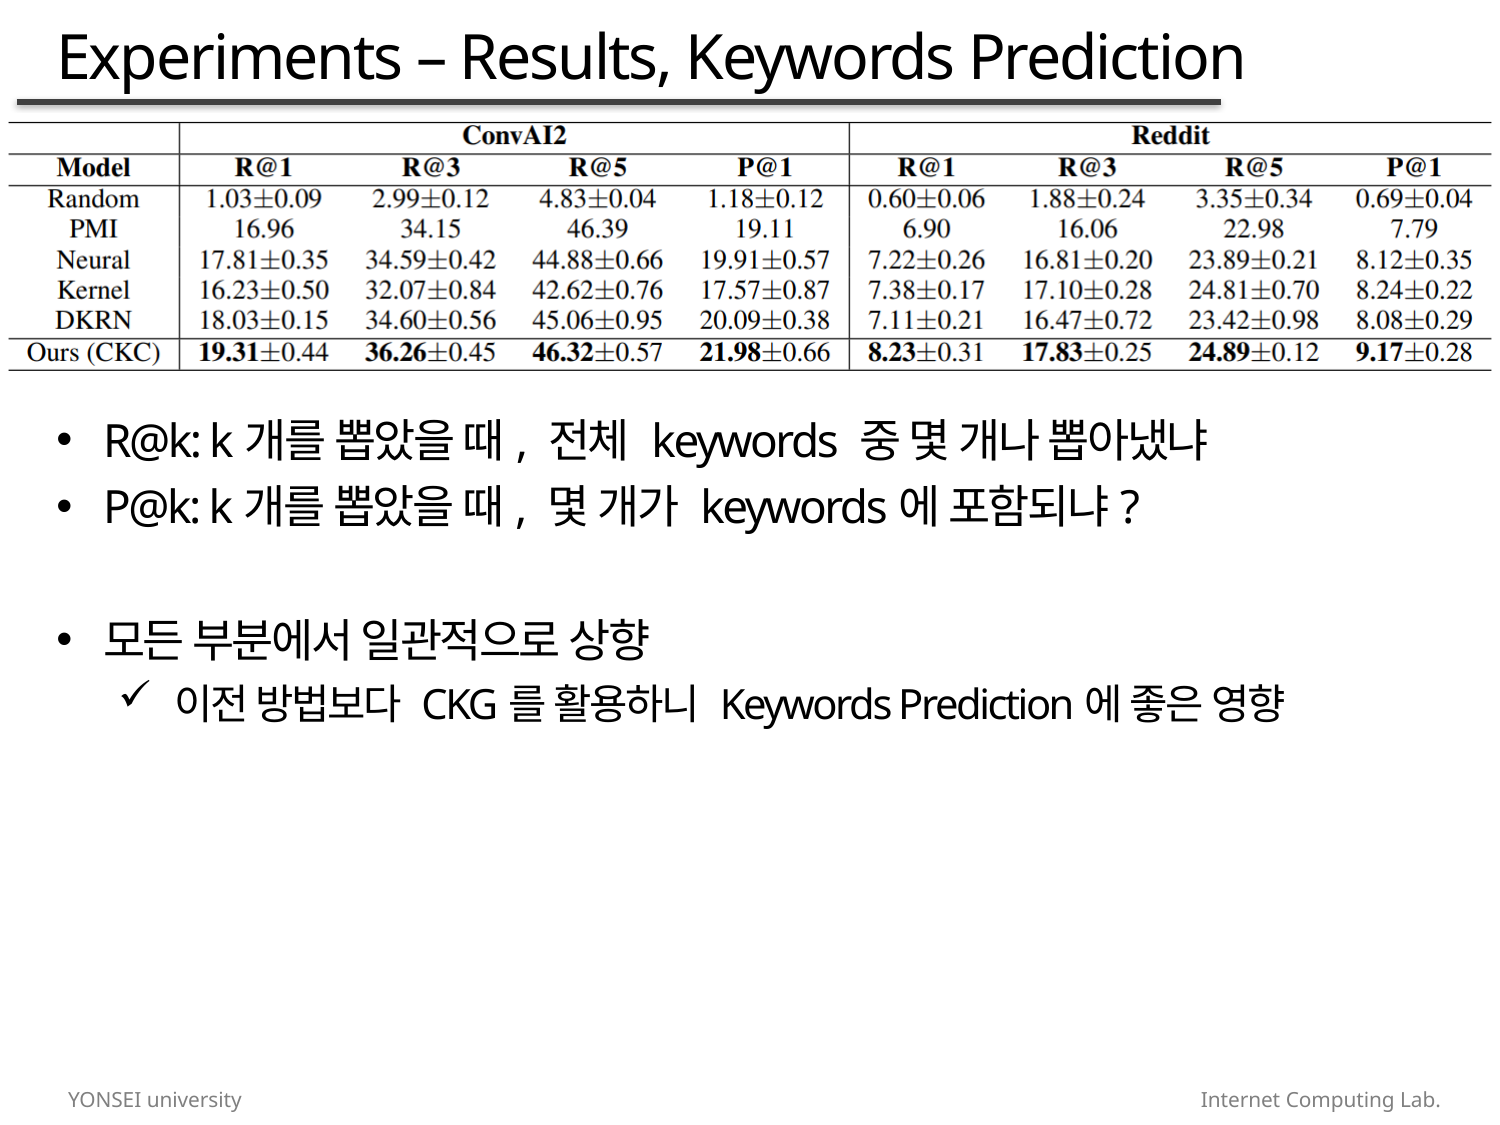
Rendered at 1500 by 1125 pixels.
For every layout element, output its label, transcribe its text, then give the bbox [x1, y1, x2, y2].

picture [0, 113, 1500, 379]
list R@k: k개를 뽑았을 때, 전체 keywords 중 몇 개나 뽑아냈냐 P@k: k개를 뽑았을 때, 몇 개가 keywords에 포함되냐? 모든 부분에서 일관적으로 상향 이전 방법보다 CKG를 활용하니 Keywords Prediction에 좋은 영향 [41, 385, 1459, 1083]
title Experiments – Results, Keywords Prediction [41, 19, 1459, 90]
